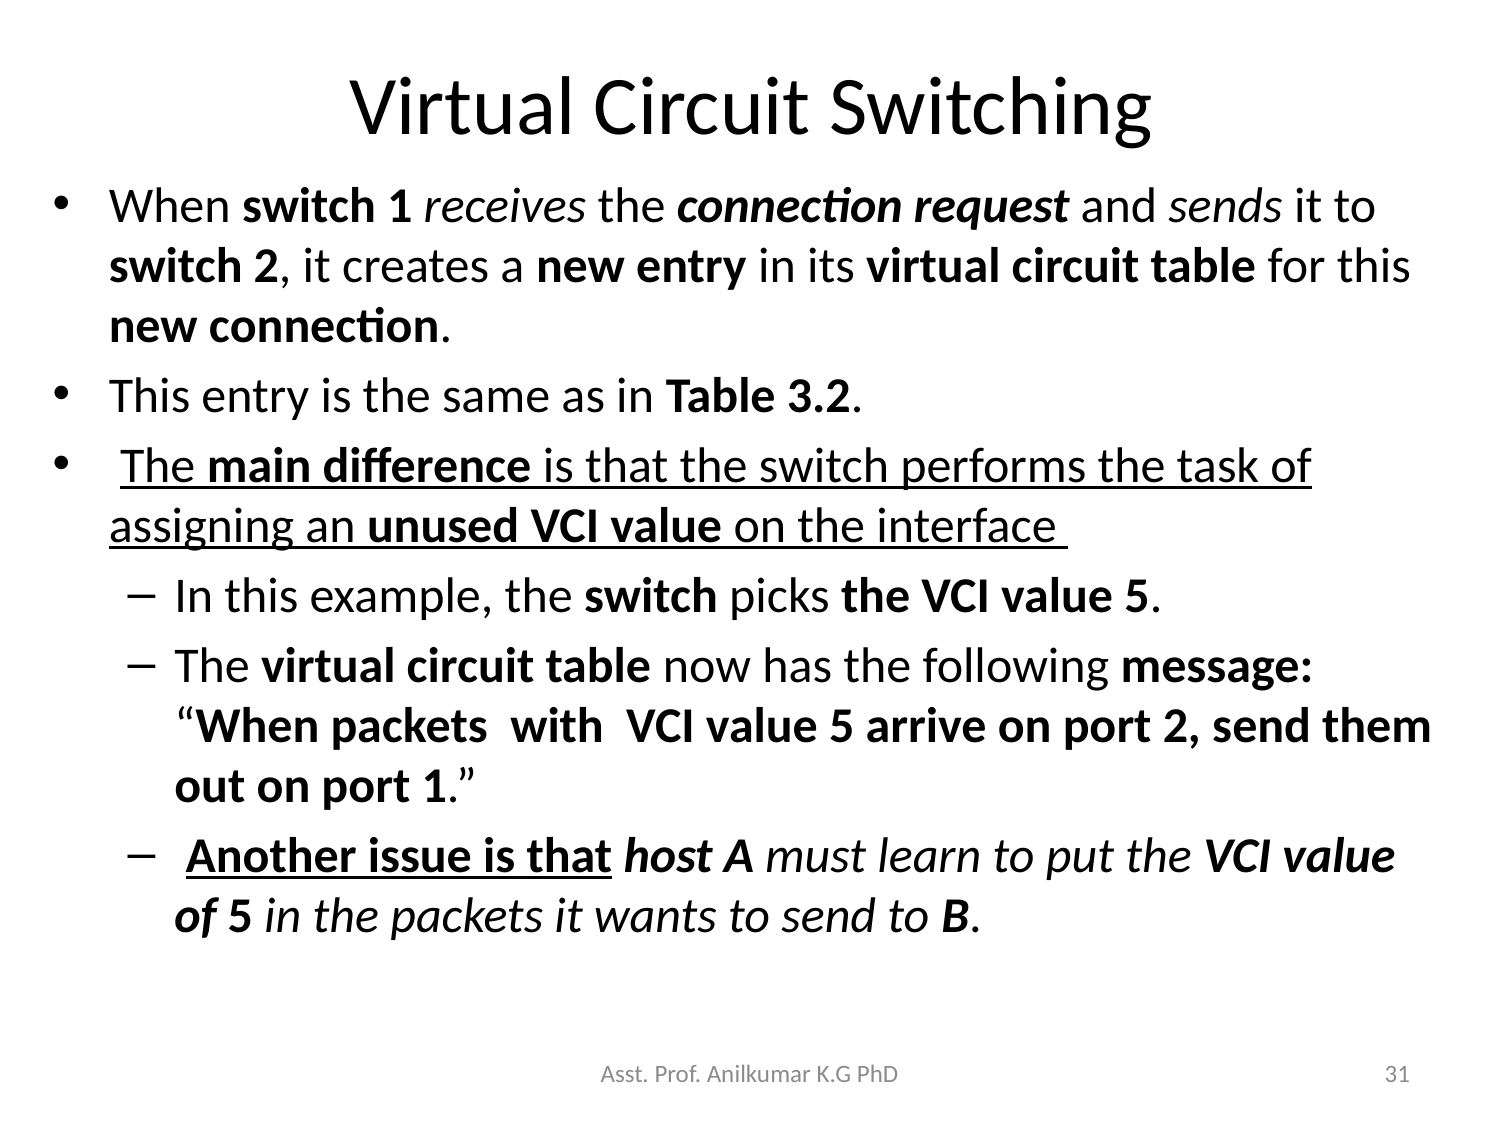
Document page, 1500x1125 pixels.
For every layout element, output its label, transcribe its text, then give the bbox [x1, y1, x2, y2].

footer Asst. Prof. Anilkumar K.G PhD [512, 1042, 988, 1103]
list When switch 1 receives the connection request and sends it to switch 2, it creates a new entry in its virtual circuit table for this new connection. This entry is the same as in Table 3.2. The main difference is that the switch performs the task of assigning an unused VCI value on the interface In this example, the switch picks the VCI value 5. The virtual circuit table now has the following message: “When packets with VCI value 5 arrive on port 2, send them out on port 1.” Another issue is that host A must learn to put the VCI value of 5 in the packets it wants to send to B. [37, 164, 1463, 1043]
title Virtual Circuit Switching [76, 37, 1427, 165]
slide_number 31 [1074, 1042, 1425, 1103]
